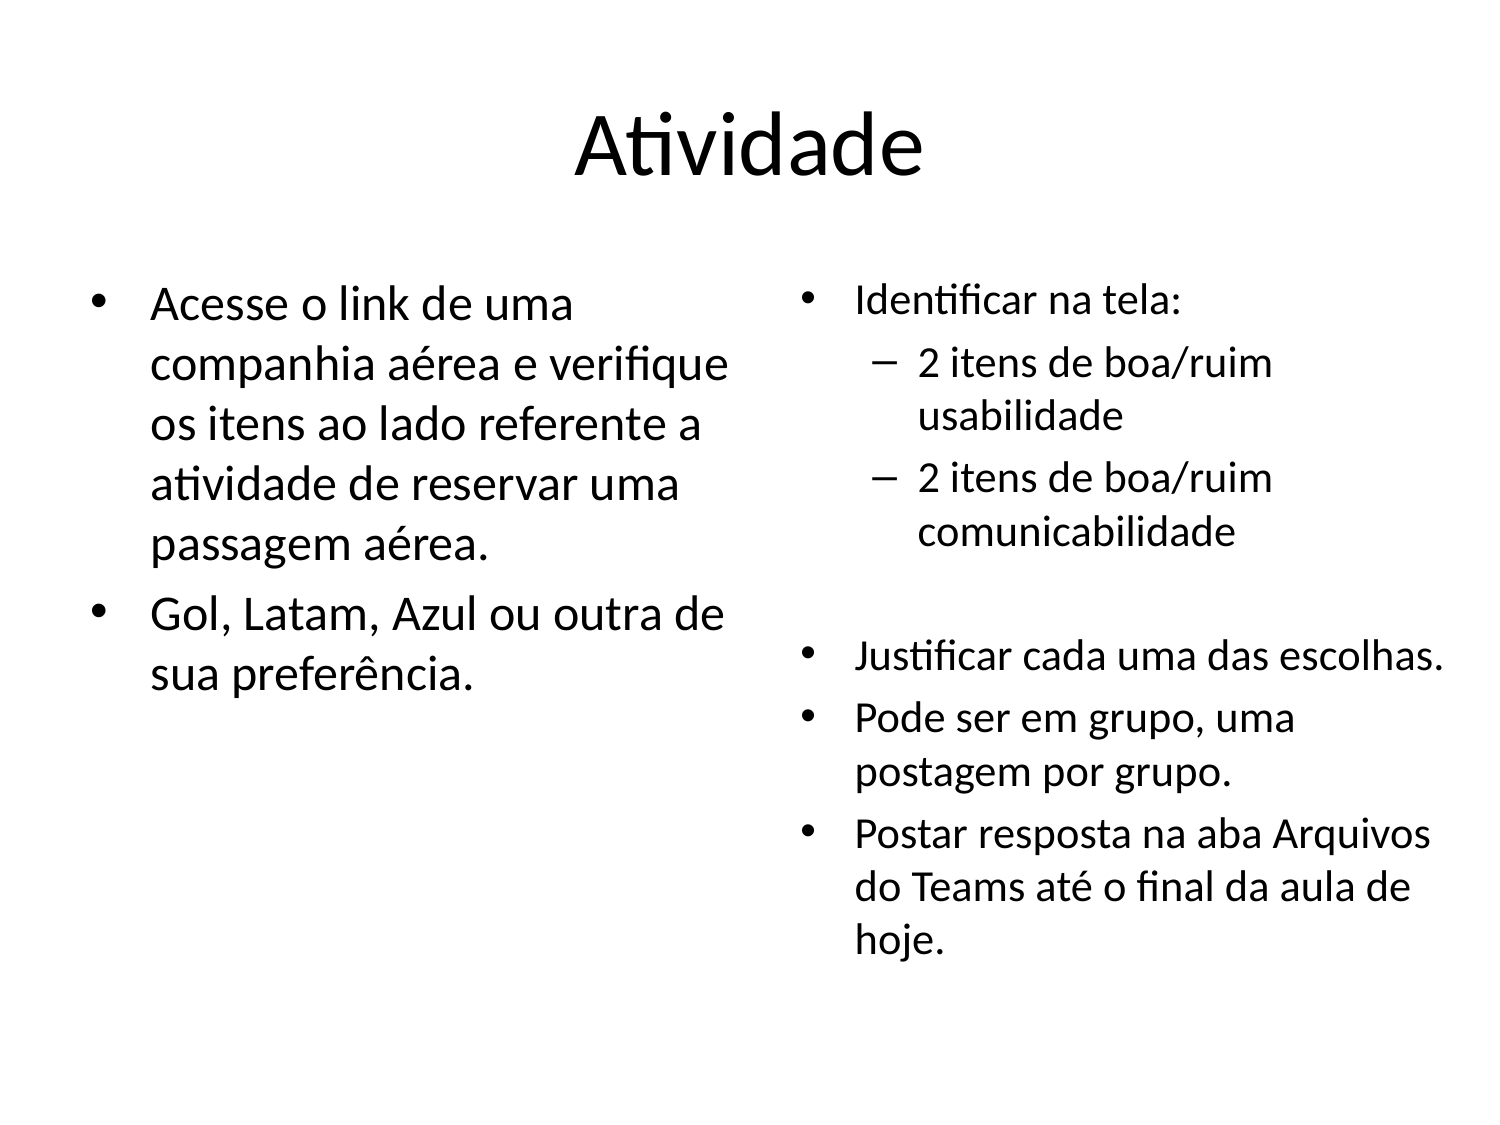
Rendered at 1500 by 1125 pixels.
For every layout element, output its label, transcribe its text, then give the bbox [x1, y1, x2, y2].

title Atividade [75, 45, 1425, 233]
list Acesse o link de uma companhia aérea e verifique os itens ao lado referente a atividade de reservar uma passagem aérea. Gol, Latam, Azul ou outra de sua preferência. [75, 262, 750, 1005]
list Identificar na tela: 2 itens de boa/ruim usabilidade 2 itens de boa/ruim comunicabilidade Justificar cada uma das escolhas. Pode ser em grupo, uma postagem por grupo. Postar resposta na aba Arquivos do Teams até o final da aula de hoje. [785, 263, 1461, 1006]
